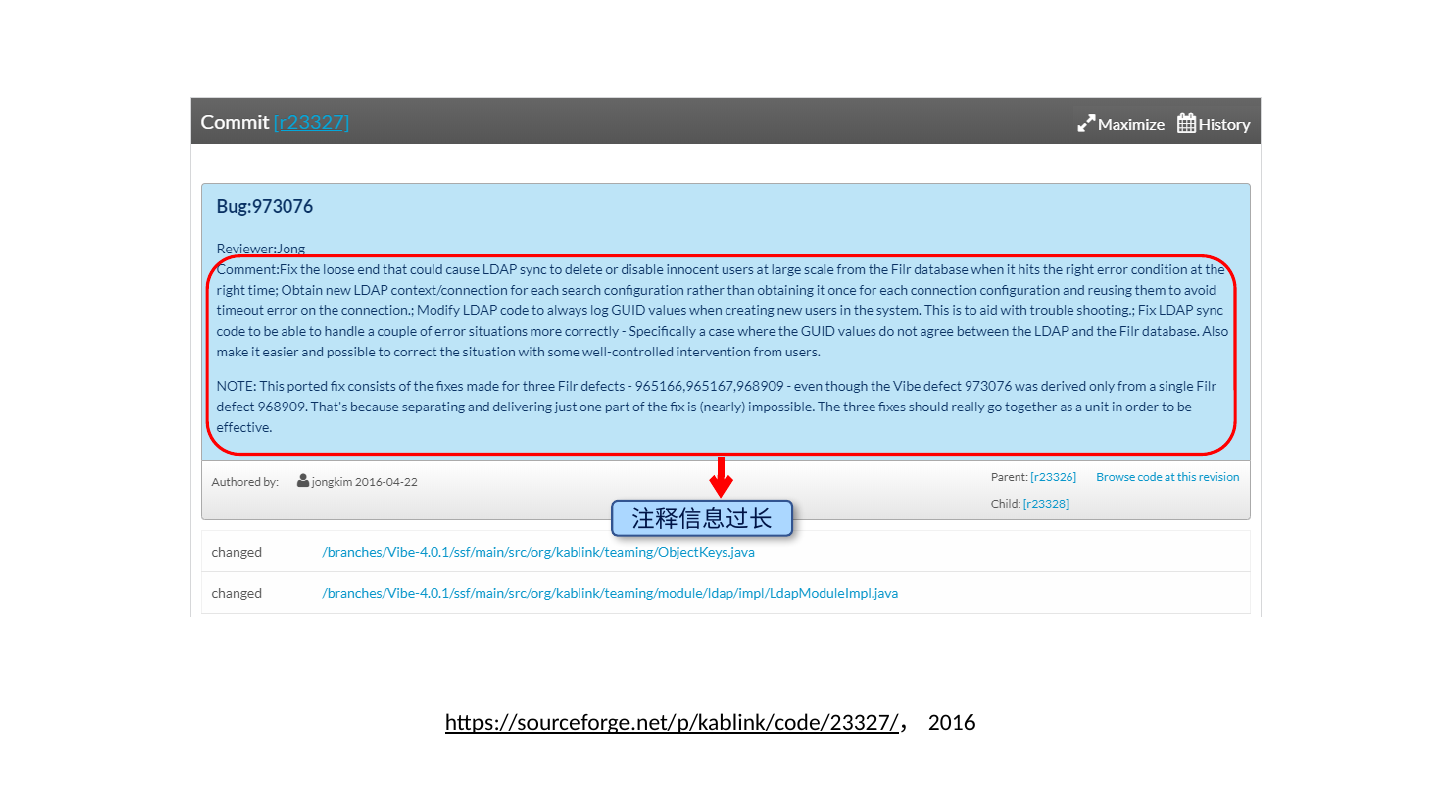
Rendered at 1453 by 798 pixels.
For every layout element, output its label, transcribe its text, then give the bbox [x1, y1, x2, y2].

text_box https://sourceforge.net/p/kablink/code/23327/，2016 [430, 699, 991, 743]
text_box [189, 93, 1264, 617]
